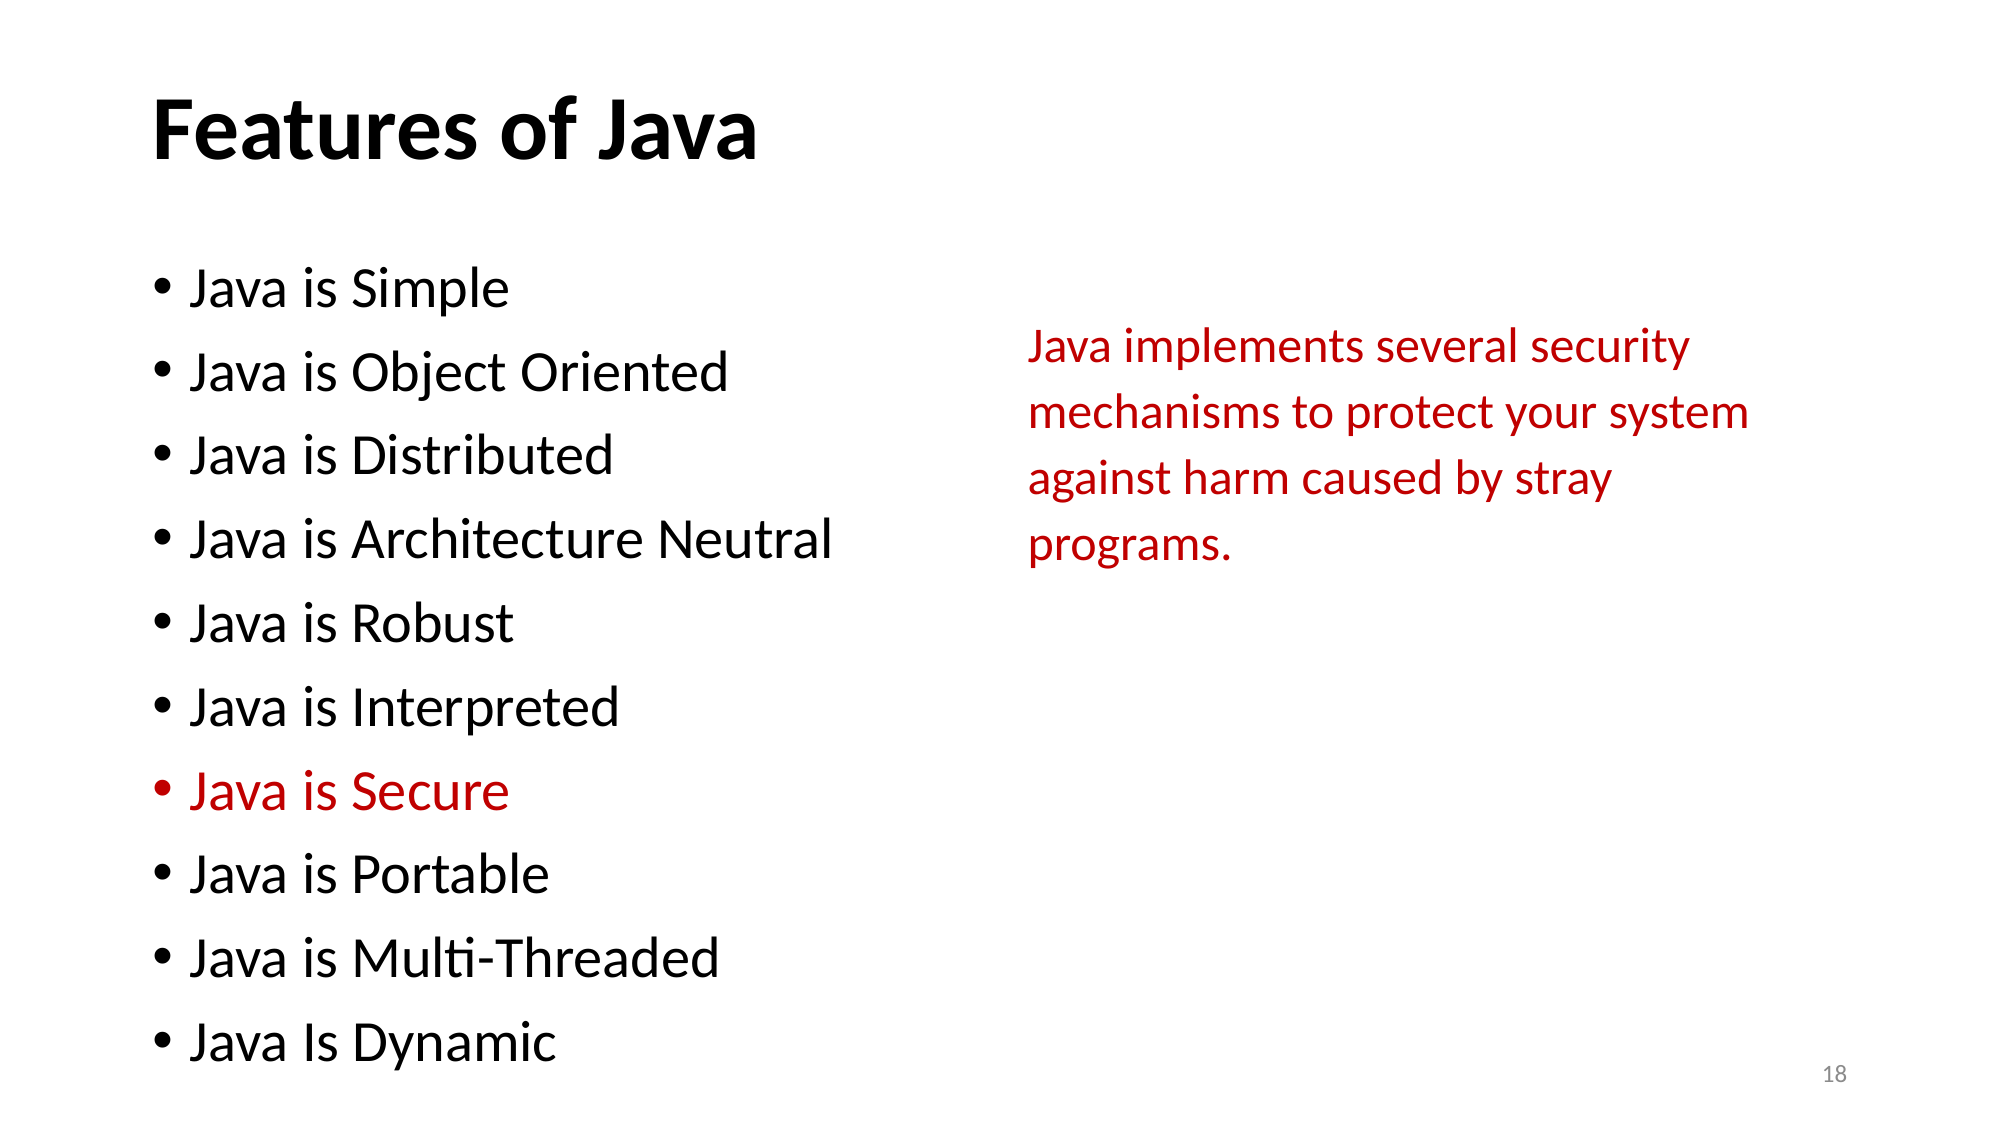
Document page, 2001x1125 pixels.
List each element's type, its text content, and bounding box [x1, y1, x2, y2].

list Java implements several security mechanisms to protect your system against harm caused by stray programs. [1012, 299, 1835, 731]
list Java is Simple Java is Object Oriented Java is Distributed Java is Architecture Neutral Java is Robust Java is Interpreted Java is Secure Java is Portable Java is Multi-Threaded Java Is Dynamic [137, 249, 988, 1075]
title Features of Java [137, 59, 1863, 200]
slide_number 18 [1412, 1042, 1863, 1103]
